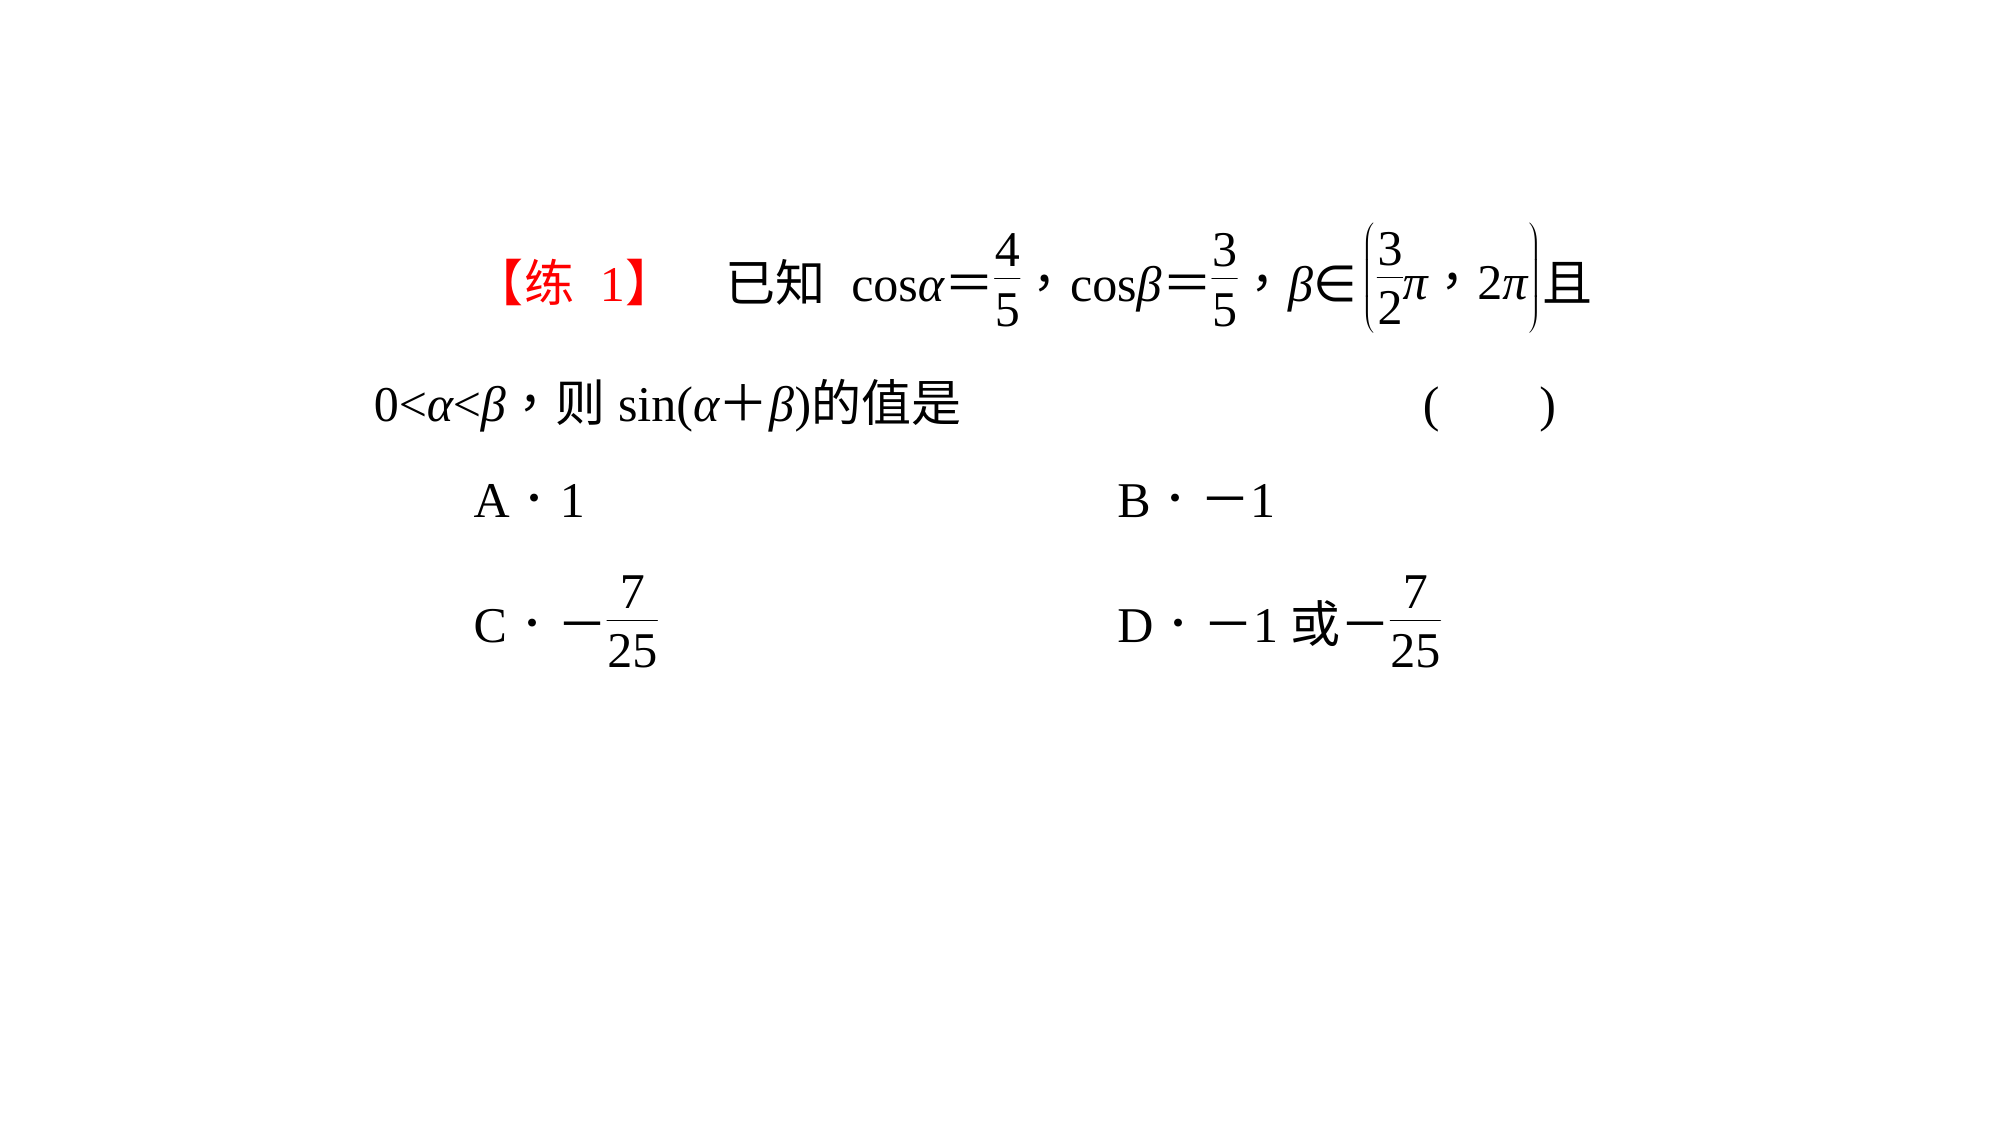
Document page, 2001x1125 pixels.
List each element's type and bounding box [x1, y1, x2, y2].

text_box [373, 219, 1593, 900]
